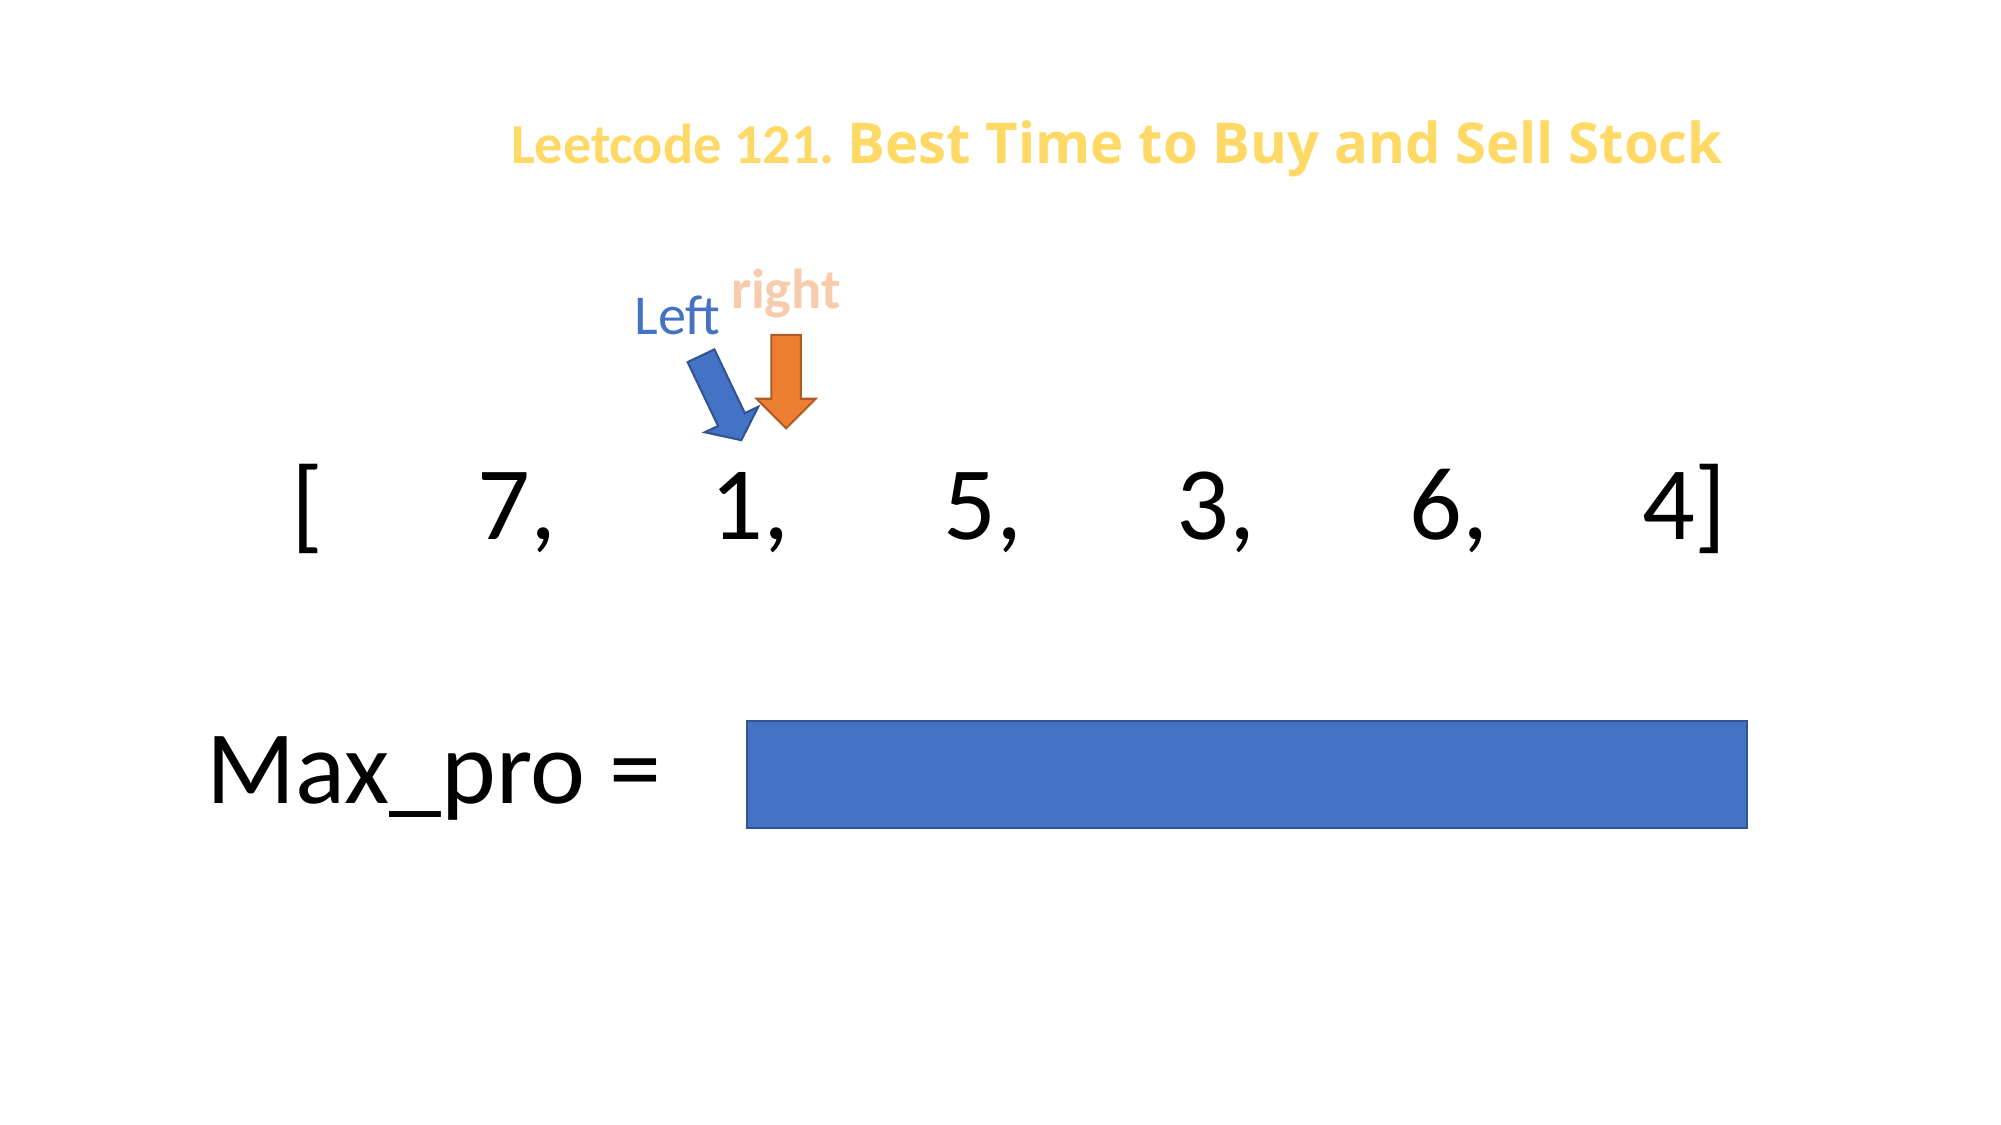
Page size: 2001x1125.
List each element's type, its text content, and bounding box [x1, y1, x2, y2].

subtitle [ 7, 1, 5, 3, 6, 4] [259, 442, 1760, 714]
text_box Max_pro = [0, 705, 1196, 978]
text_box [686, 354, 761, 442]
text_box Leetcode 121. Best Time to Buy and Sell Stock [496, 99, 1739, 182]
text_box [754, 333, 819, 430]
text_box right [695, 244, 877, 328]
text_box Left [586, 270, 769, 354]
text_box [746, 720, 1748, 829]
